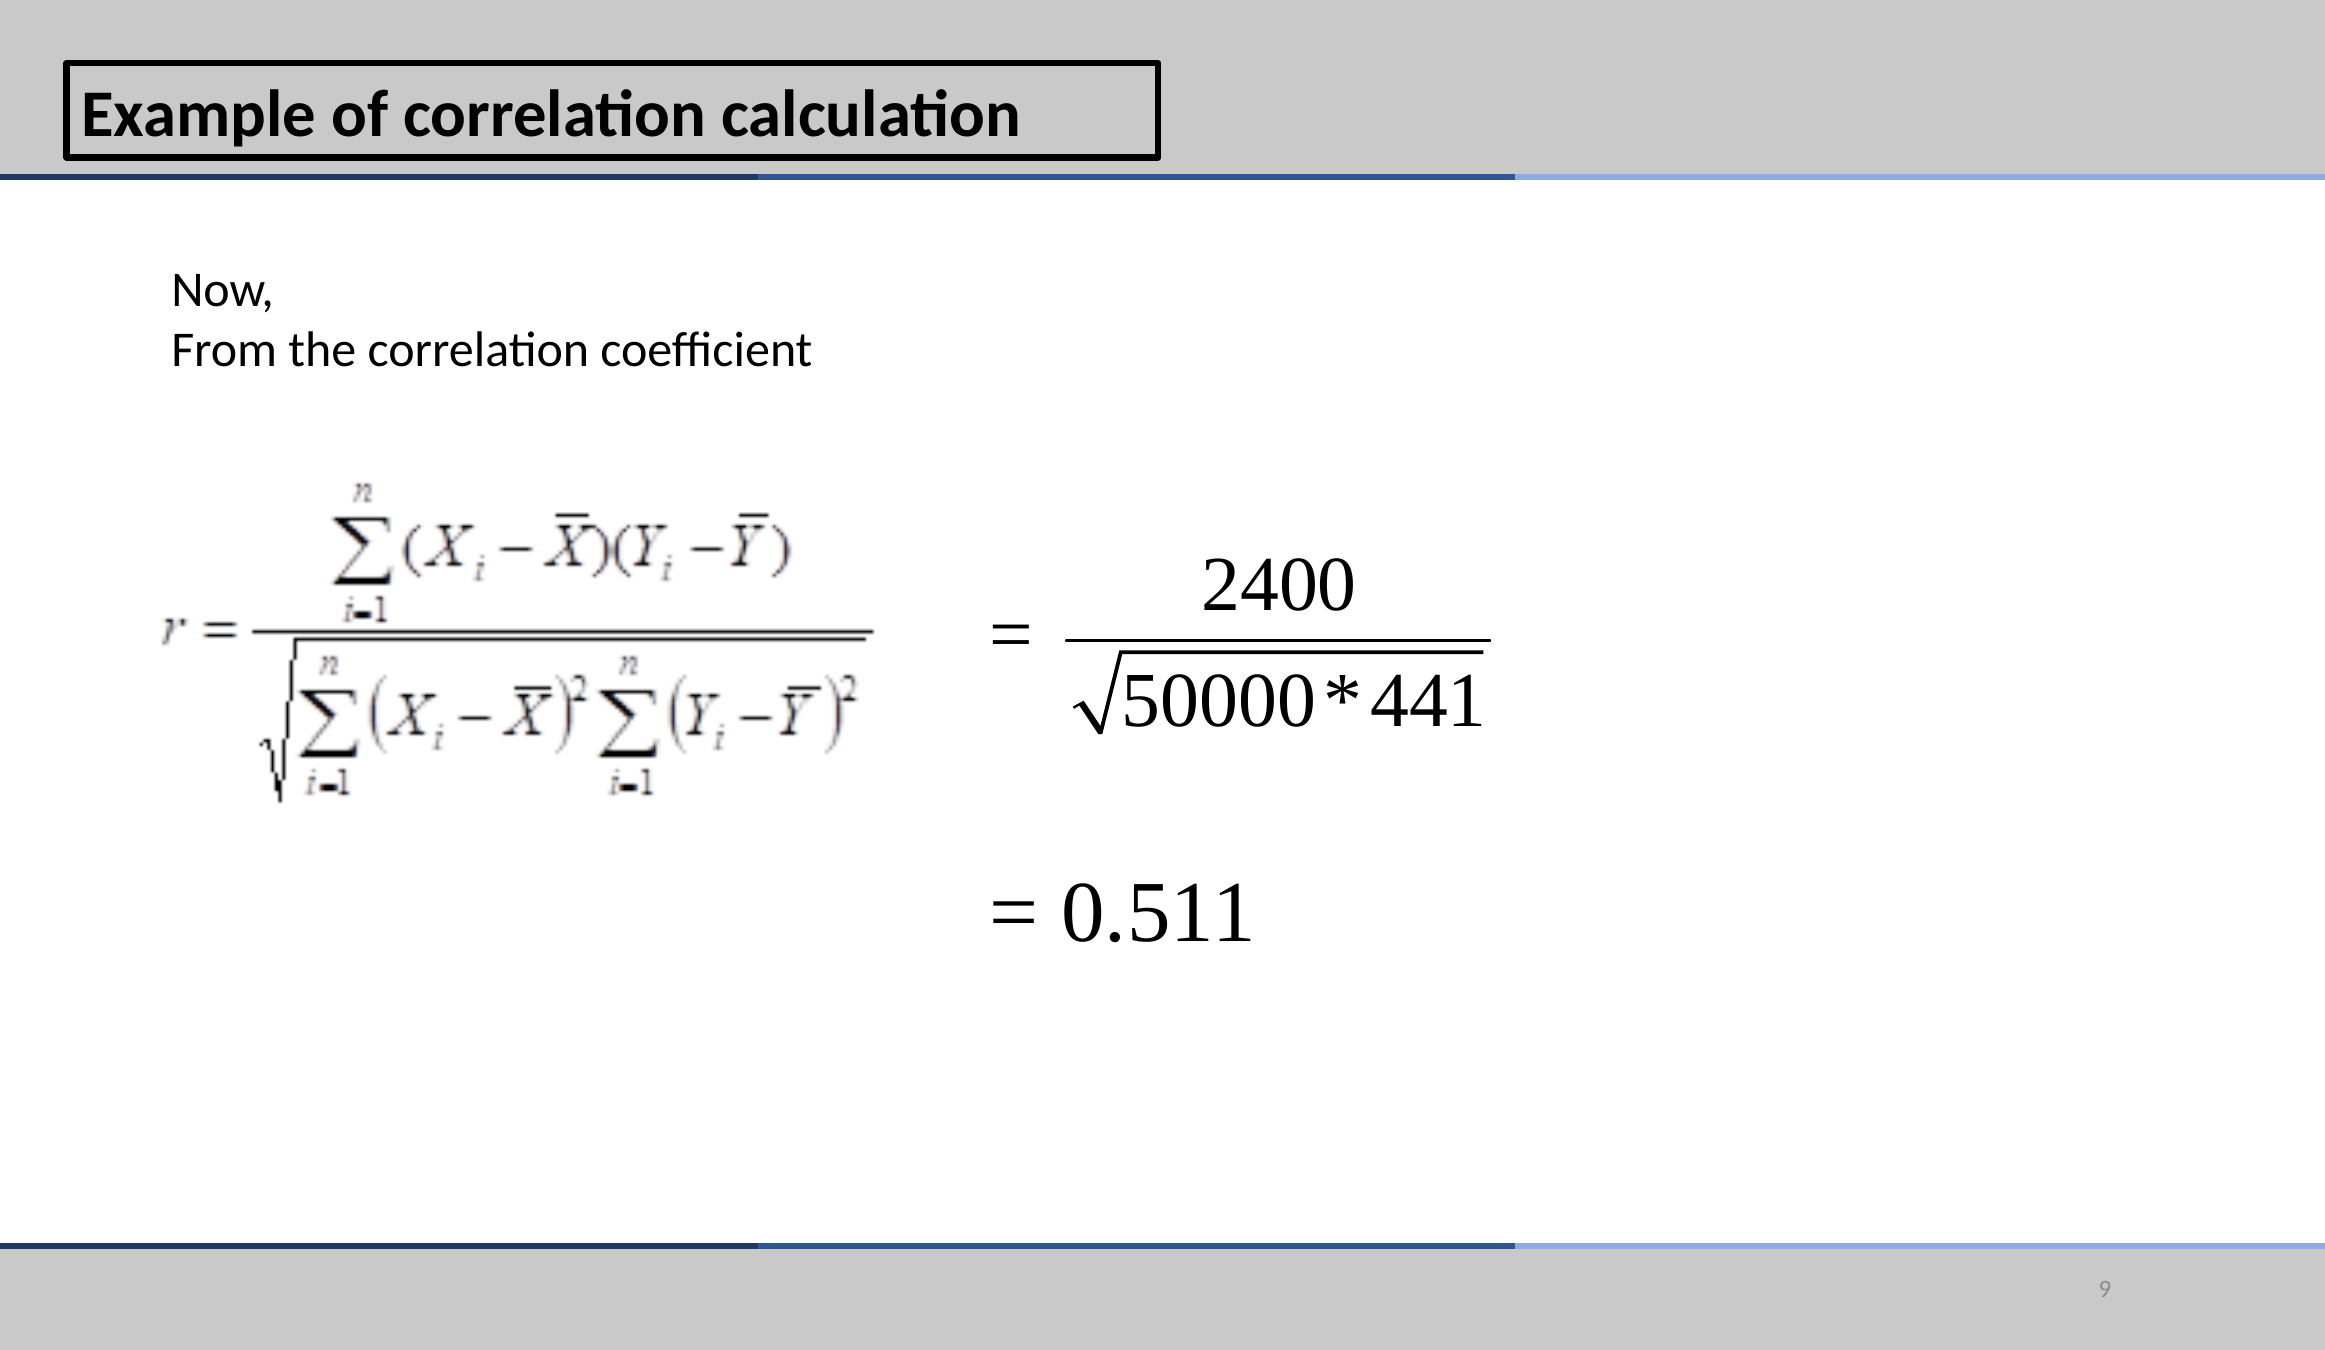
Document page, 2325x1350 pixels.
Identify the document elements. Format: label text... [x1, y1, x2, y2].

picture [989, 862, 2325, 963]
picture [156, 466, 890, 819]
picture [989, 535, 2325, 750]
slide_number 9 [2083, 1251, 2203, 1324]
text_box Now, From the correlation coefficient [156, 248, 918, 384]
text_box Example of correlation calculation [66, 62, 1159, 158]
